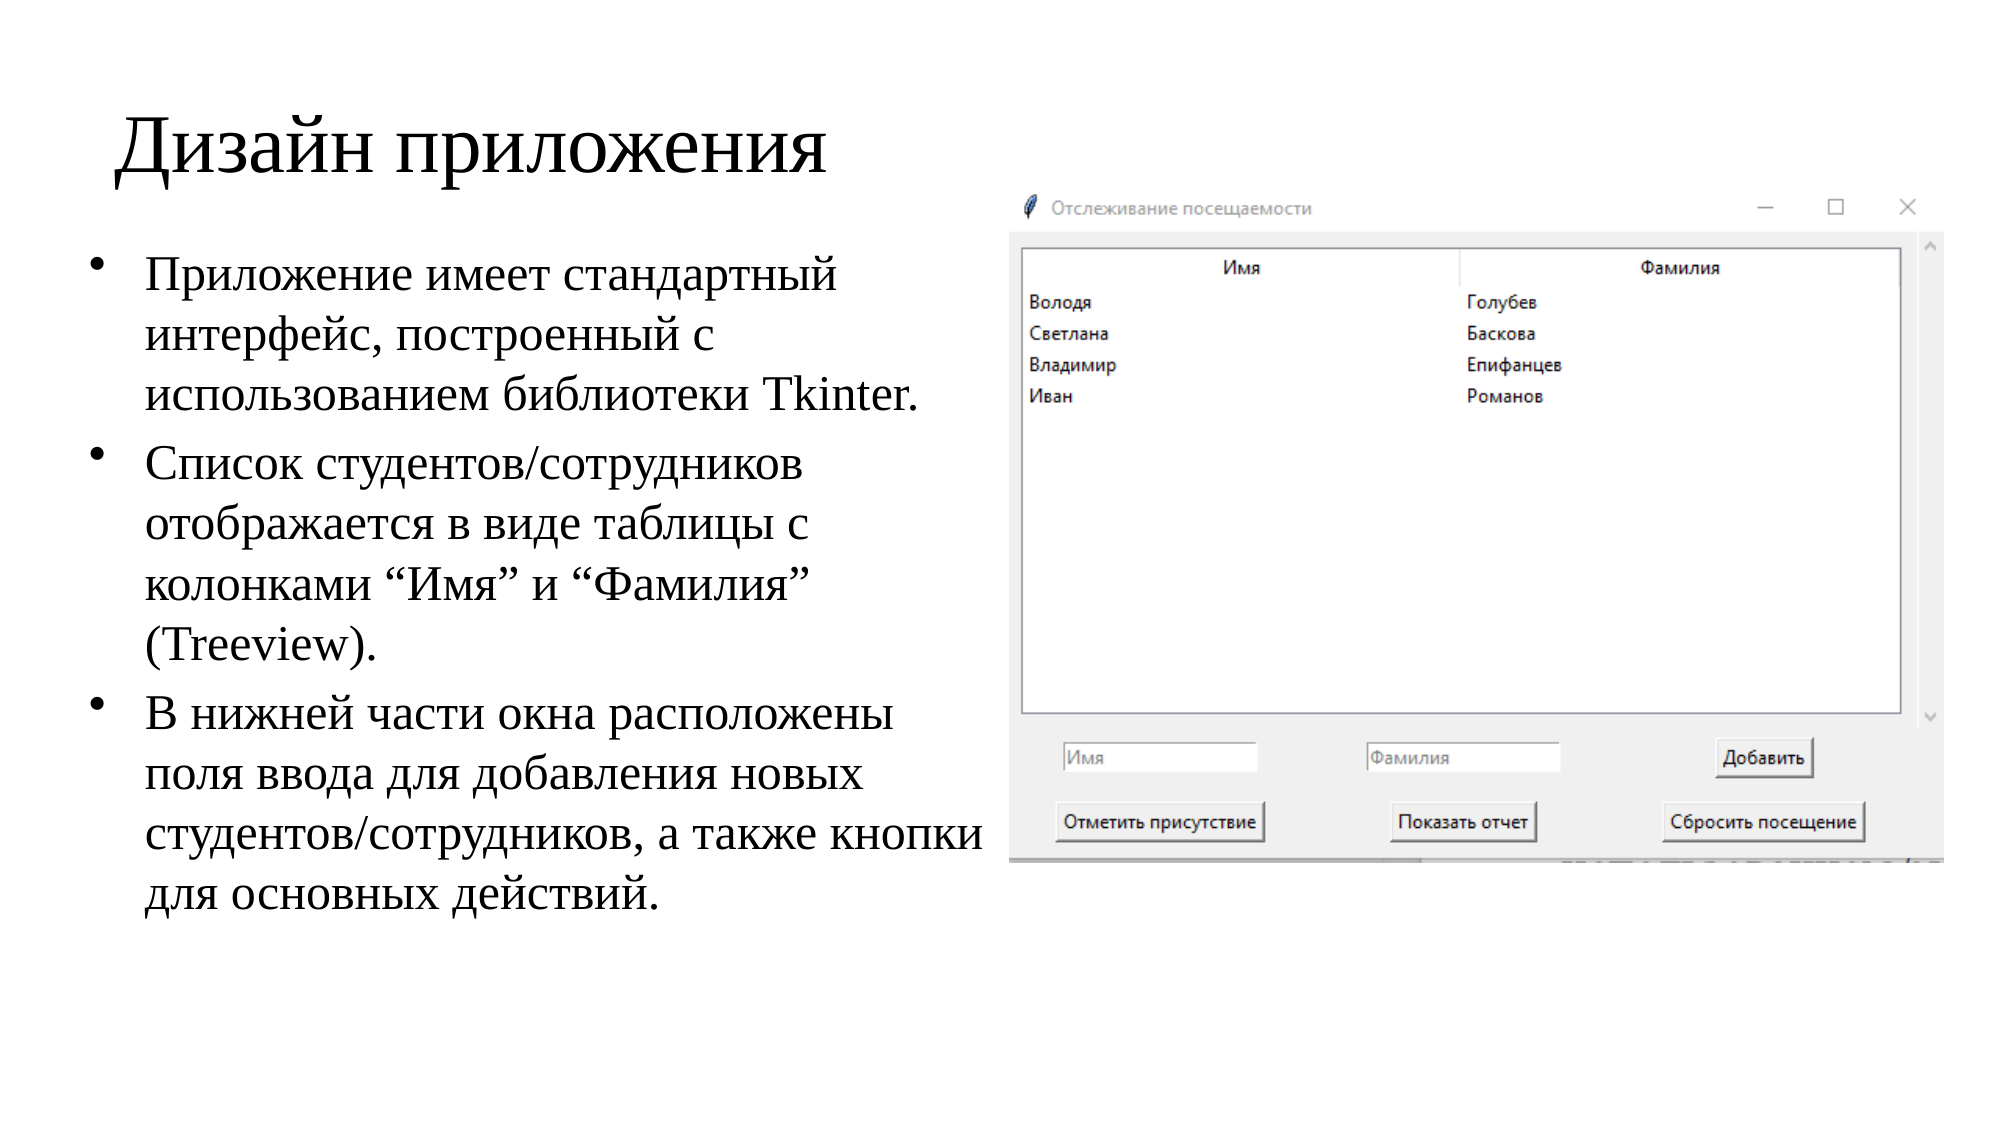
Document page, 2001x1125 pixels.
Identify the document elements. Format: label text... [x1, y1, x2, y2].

picture [1008, 193, 1944, 863]
list Приложение имеет стандартный интерфейс, построенный с использованием библиотеки Tkinter. Список студентов/сотрудников отображается в виде таблицы с колонками “Имя” и “Фамилия” (Treeview). В нижней части окна расположены поля ввода для добавления новых студентов/сотрудников, а также кнопки для основных действий. [73, 232, 1010, 963]
title Дизайн приложения [99, 44, 1901, 232]
